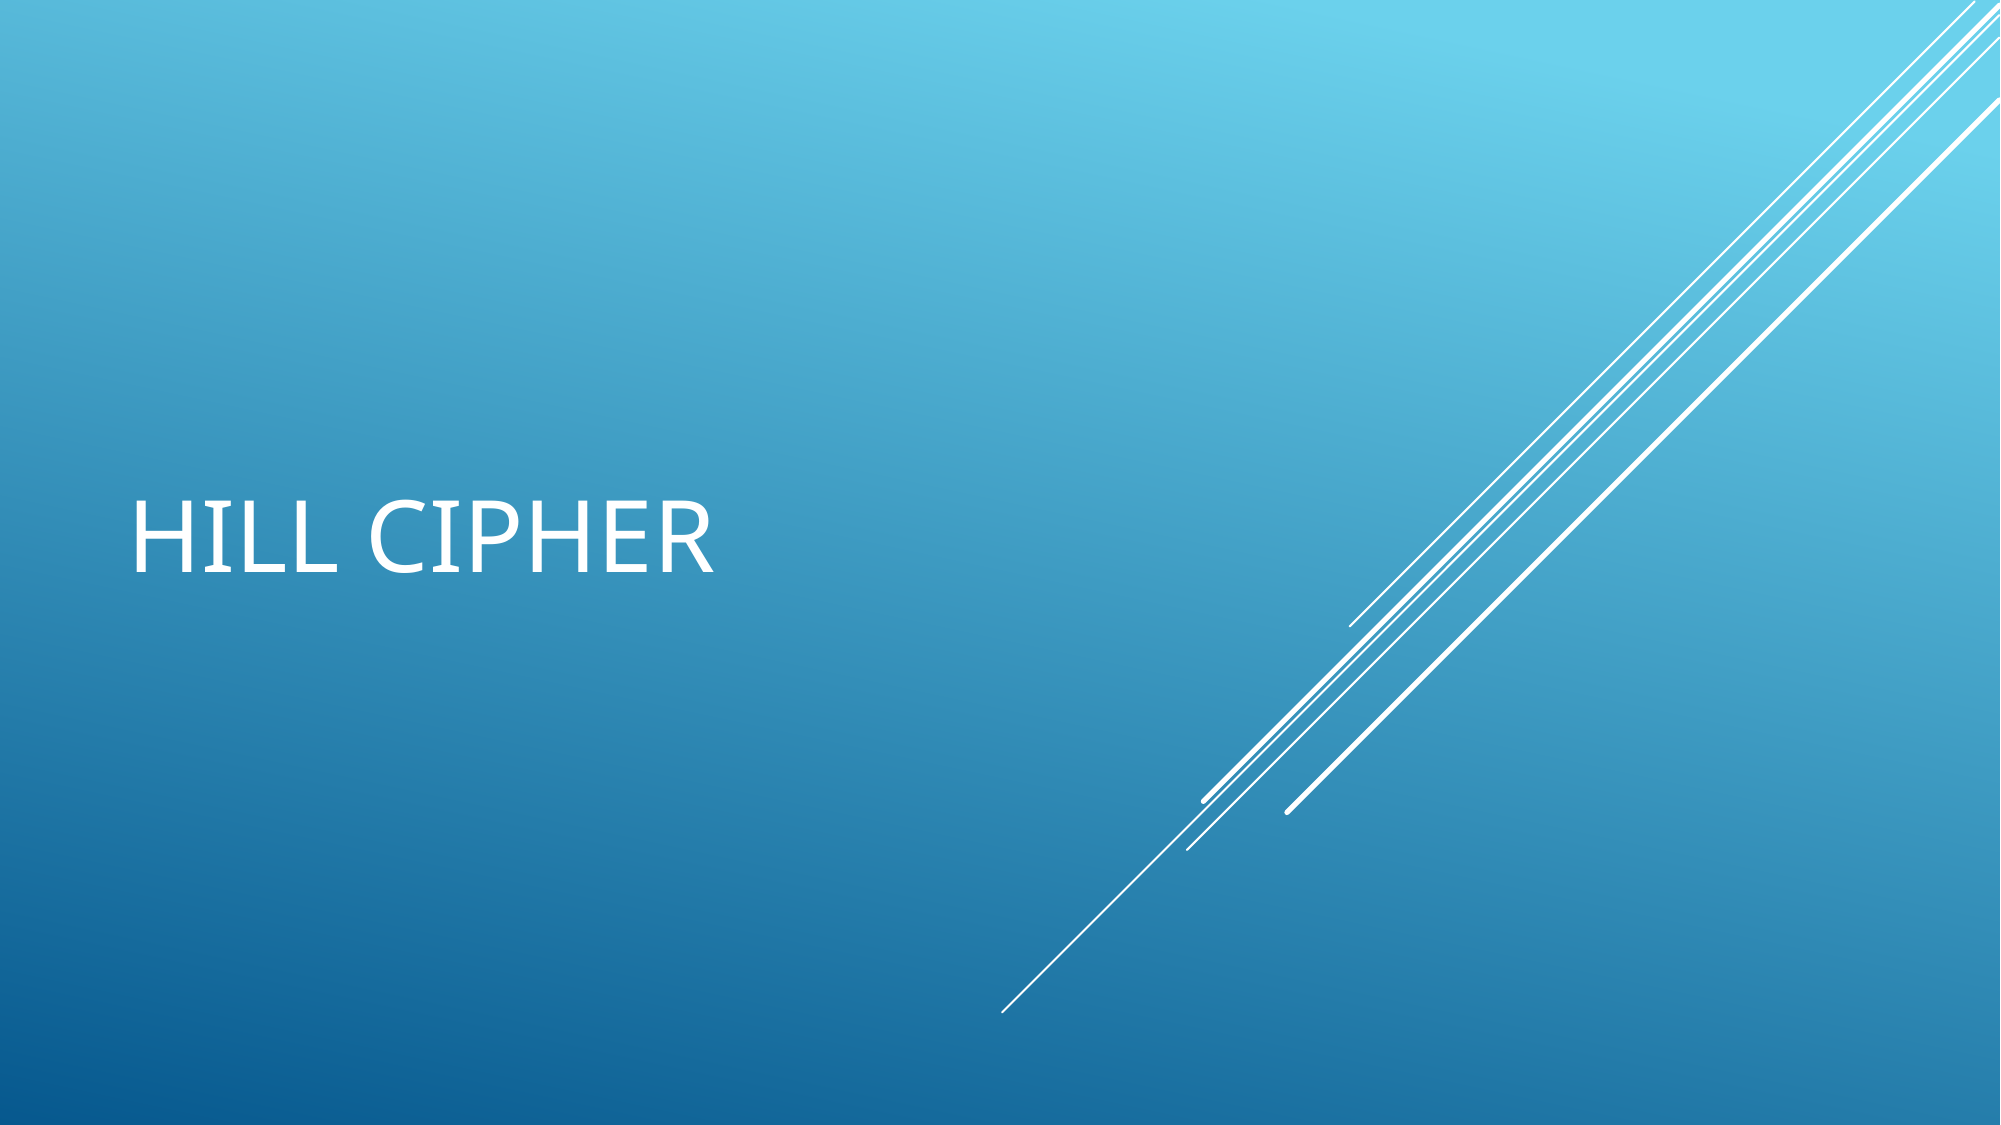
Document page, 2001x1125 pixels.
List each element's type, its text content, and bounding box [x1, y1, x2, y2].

title Hill Cipher [112, 112, 1425, 600]
